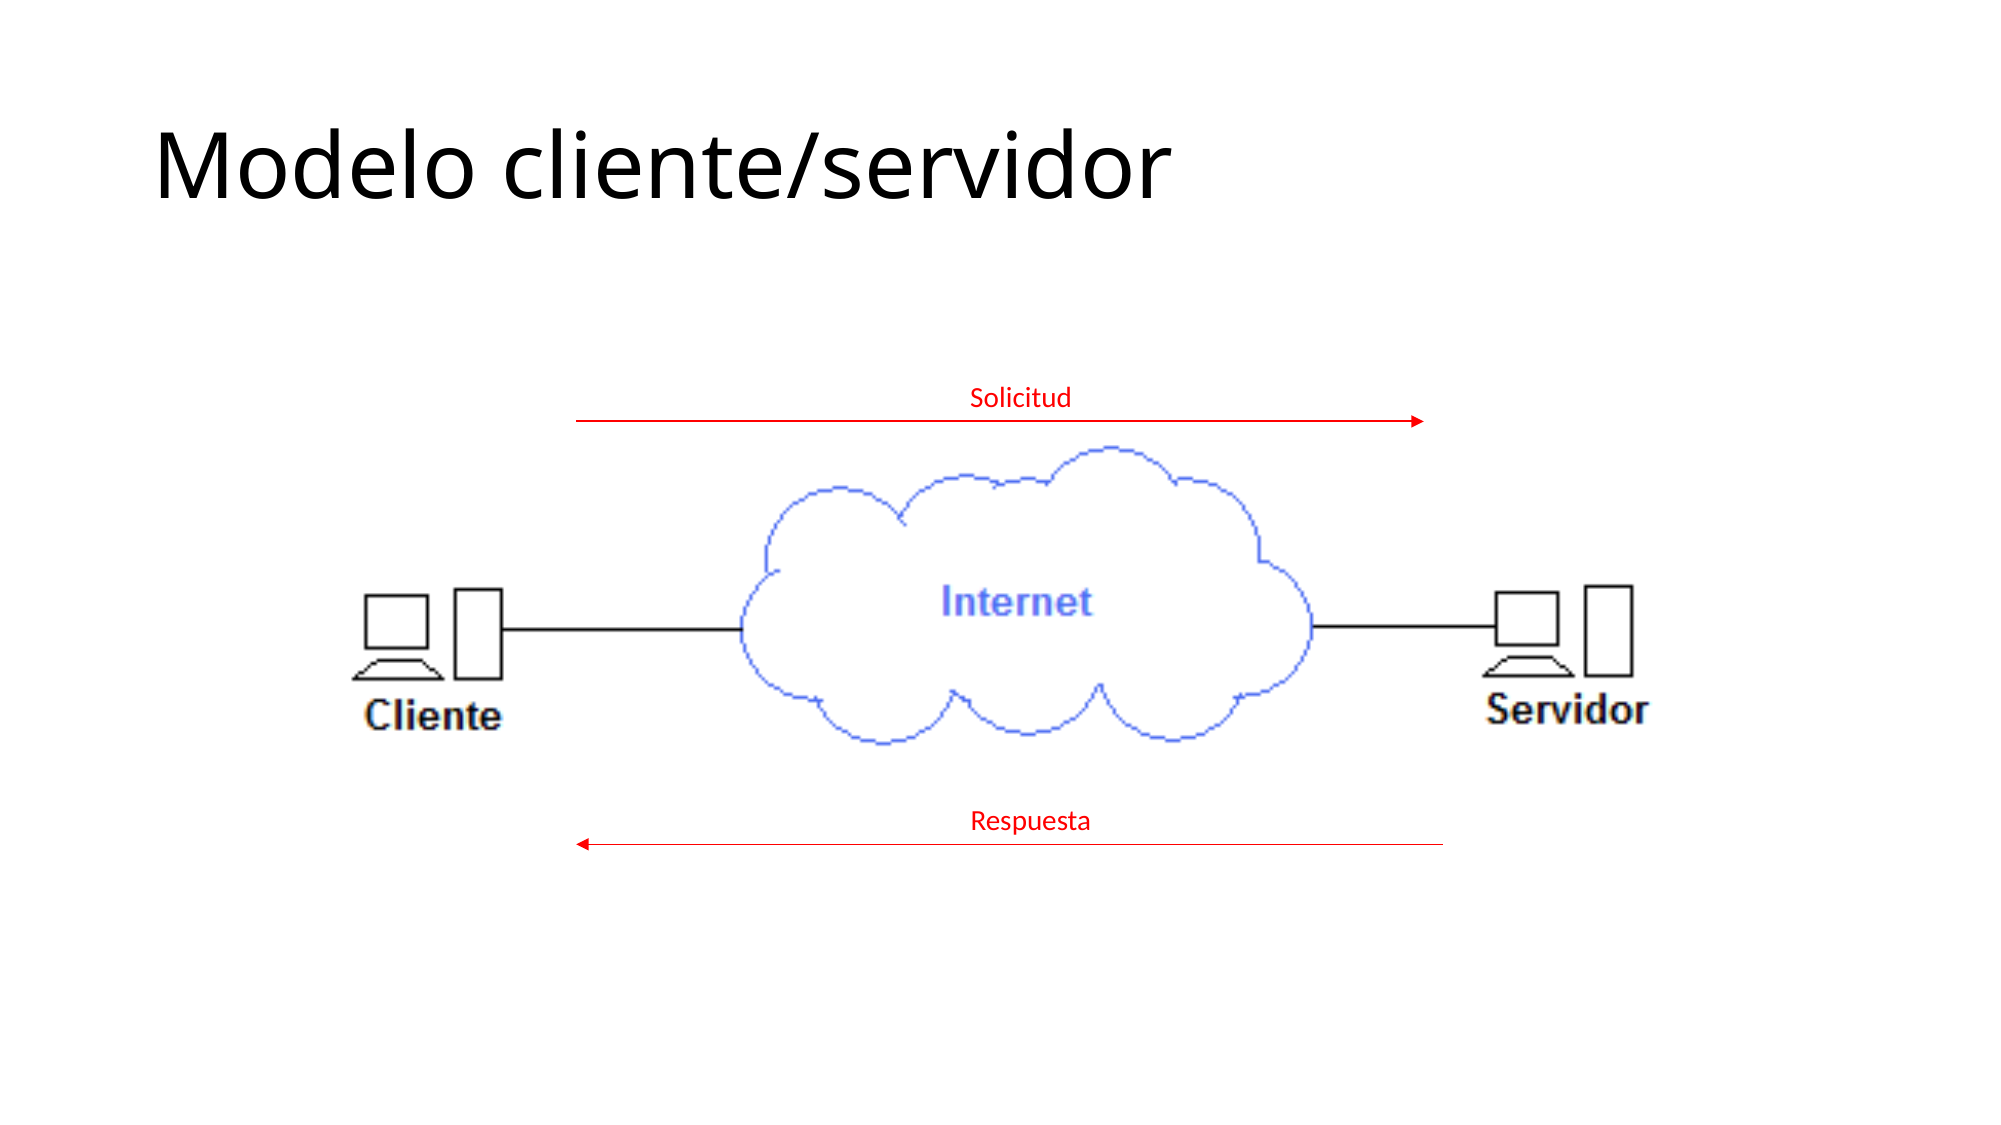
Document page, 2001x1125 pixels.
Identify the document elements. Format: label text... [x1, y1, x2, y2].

text_box Modelo cliente/servidor [137, 59, 1863, 277]
picture [350, 444, 1659, 845]
text_box Solicitud [955, 371, 1087, 421]
